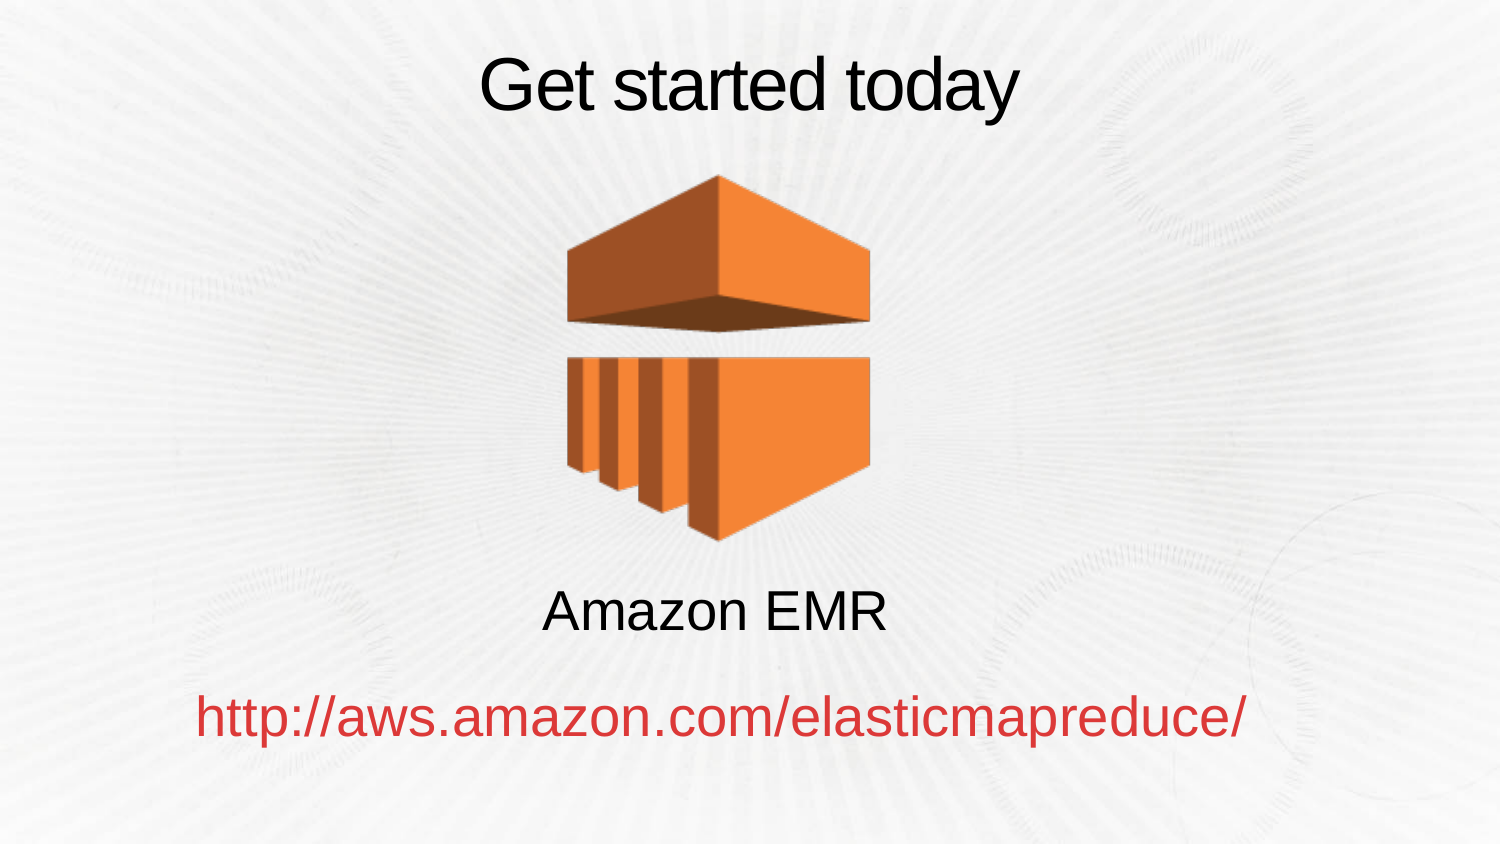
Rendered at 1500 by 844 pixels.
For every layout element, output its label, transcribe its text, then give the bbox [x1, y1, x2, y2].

text_box http://aws.amazon.com/elasticmapreduce/ [180, 672, 1262, 756]
text_box Amazon EMR [528, 566, 905, 649]
title Get started today [56, 28, 1444, 169]
picture [0, 0, 1500, 844]
